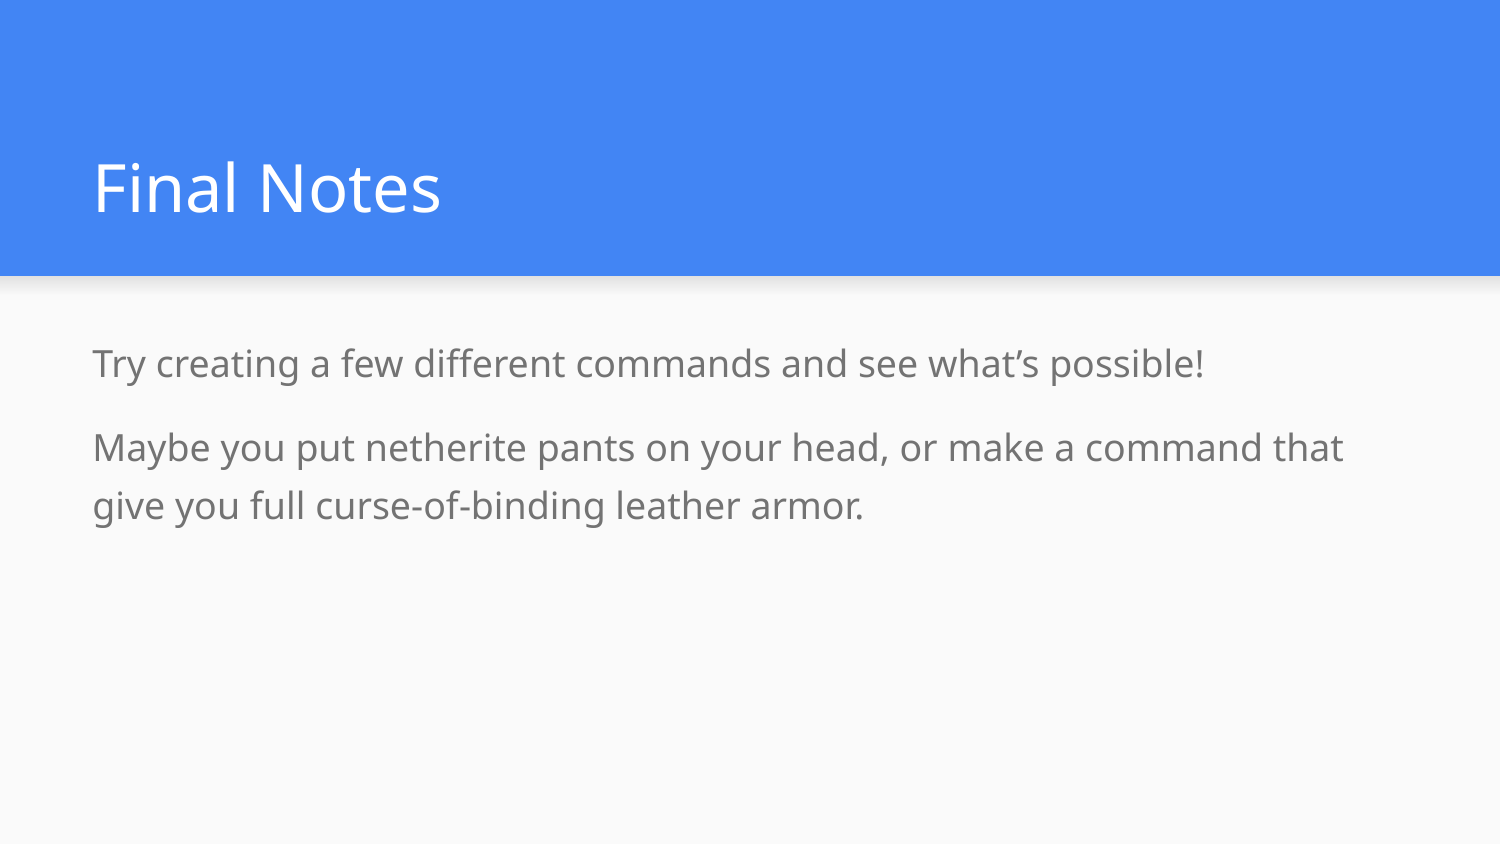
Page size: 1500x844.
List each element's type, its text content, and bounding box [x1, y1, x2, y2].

title Final Notes [77, 121, 1427, 248]
list Try creating a few different commands and see what’s possible! Maybe you put netherite pants on your head, or make a command that give you full curse-of-binding leather armor. [77, 314, 1427, 760]
